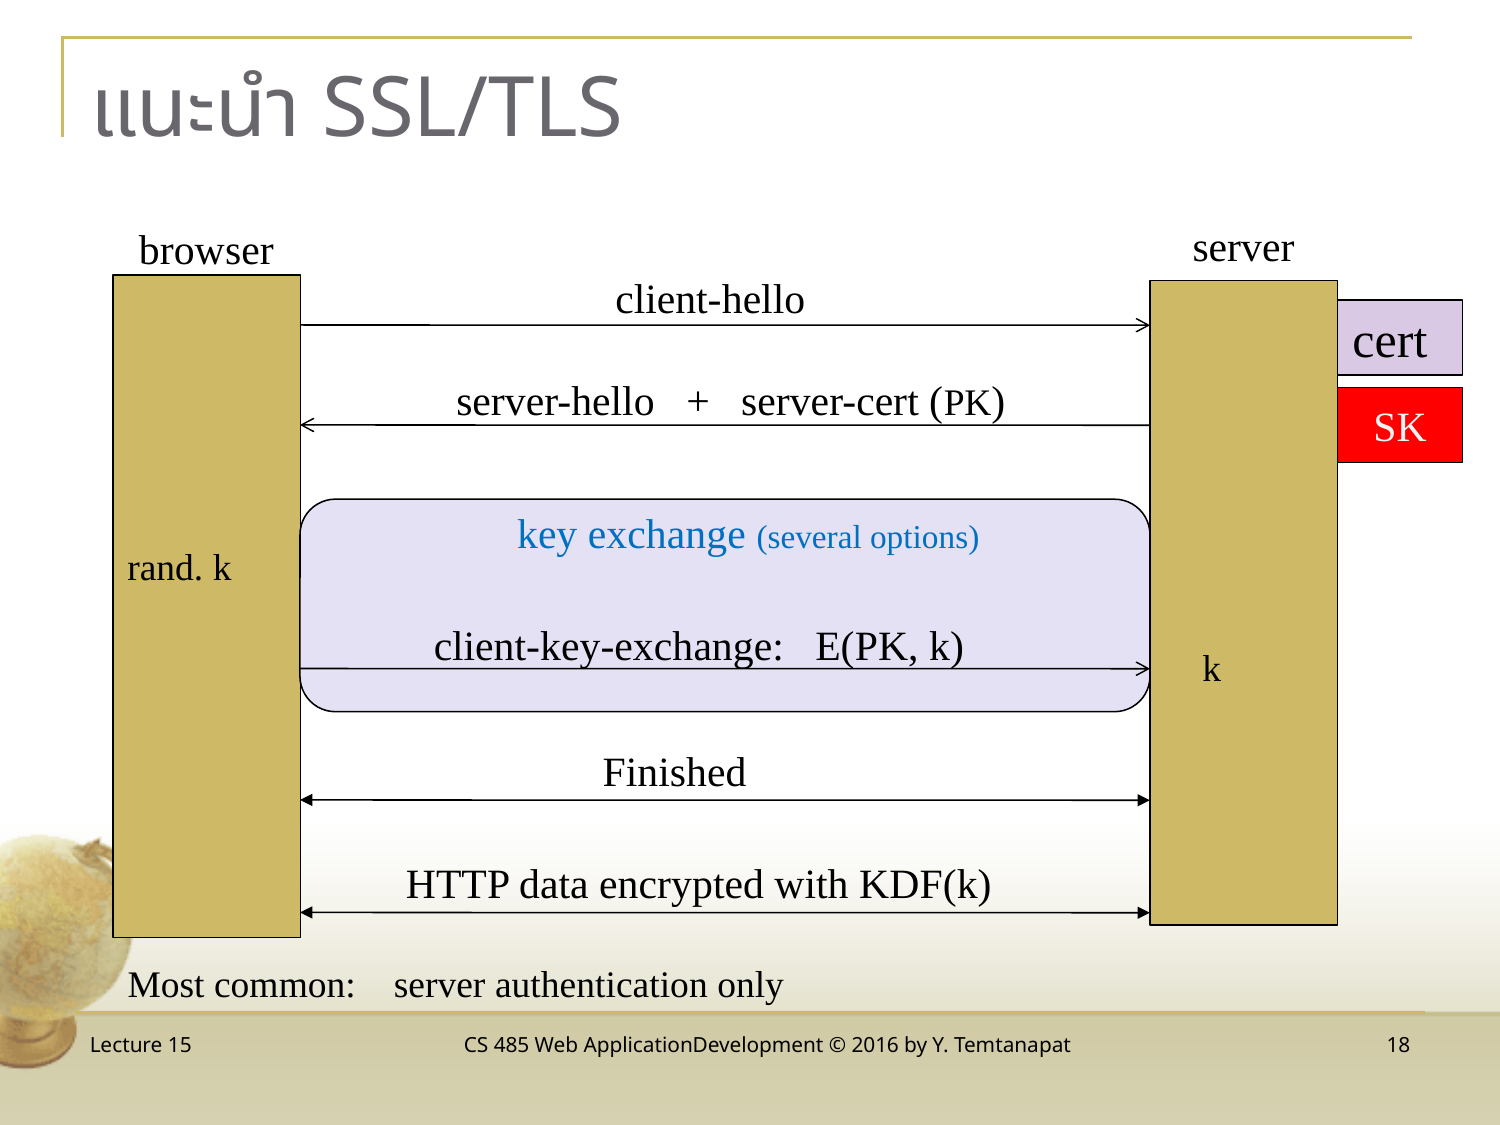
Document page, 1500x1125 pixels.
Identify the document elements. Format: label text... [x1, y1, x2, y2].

footer CS 485 Web ApplicationDevelopment © 2016 by Y. Temtanapat [316, 1024, 1218, 1100]
text_box cert [1337, 299, 1463, 375]
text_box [299, 366, 1151, 433]
title แนะนำ SSL/TLS [74, 45, 1426, 233]
slide_number Lecture 15 [75, 1024, 316, 1100]
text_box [299, 737, 1151, 804]
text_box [112, 535, 1237, 698]
slide_number 18 [1218, 1024, 1425, 1100]
text_box SK [1338, 387, 1463, 463]
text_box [299, 707, 1151, 712]
text_box [1149, 280, 1338, 925]
text_box Most common: server authentication only [113, 952, 800, 1012]
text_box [299, 498, 1151, 534]
text_box server [1177, 212, 1310, 278]
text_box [299, 849, 1151, 916]
text_box browser [124, 215, 289, 280]
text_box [299, 264, 1151, 331]
text_box [112, 706, 301, 938]
text_box [112, 274, 301, 535]
